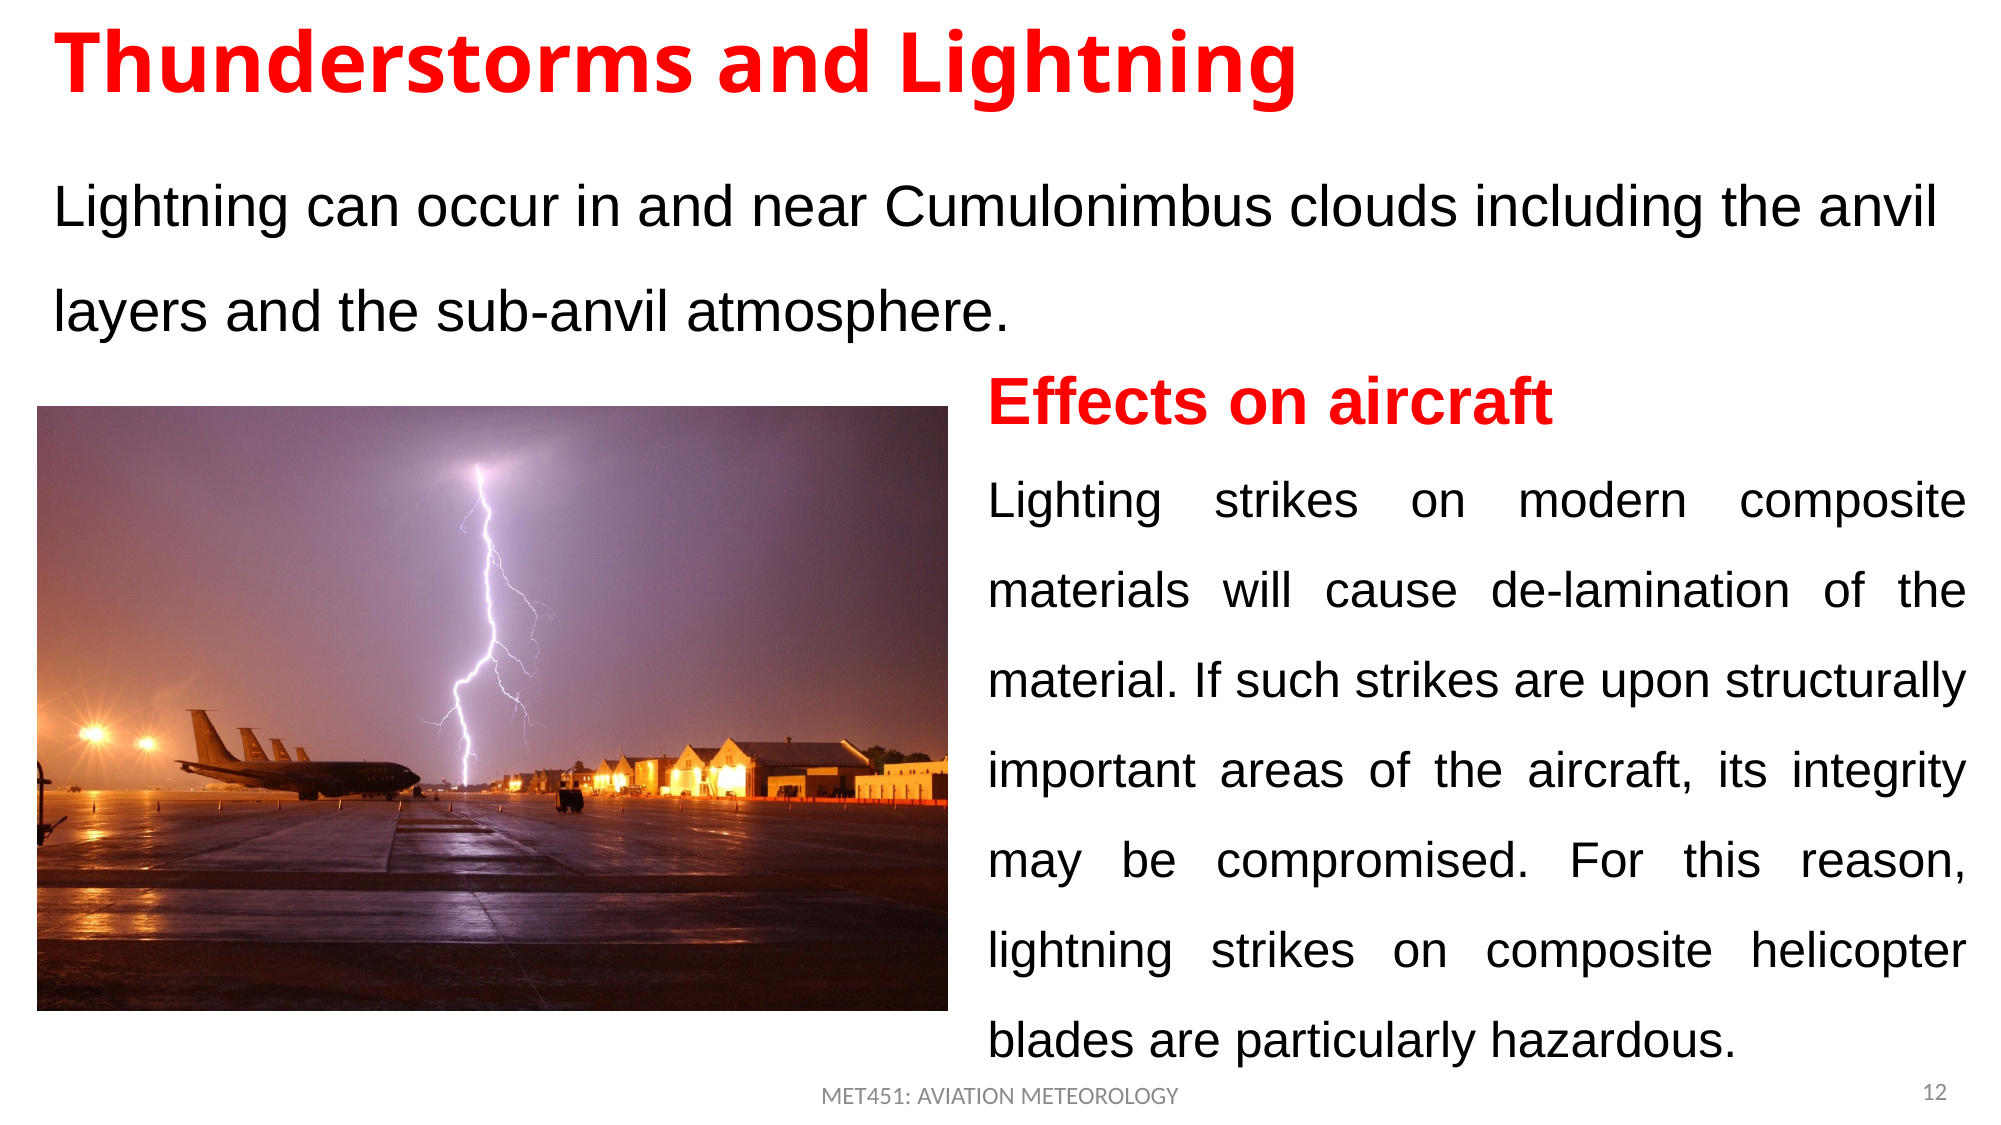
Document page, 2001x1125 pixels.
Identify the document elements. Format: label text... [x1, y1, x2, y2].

picture [36, 406, 948, 1011]
footer MET451: AVIATION METEOROLOGY [662, 1064, 1338, 1125]
text_box Lightning can occur in and near Cumulonimbus clouds including the anvil layers and the sub-anvil atmosphere. [38, 125, 1957, 351]
text_box Thunderstorms and Lightning [38, 1, 1445, 117]
slide_number 12 [1512, 1075, 1963, 1120]
text_box Effects on aircraft Lighting strikes on modern composite materials will cause de-lamination of the material. If such strikes are upon structurally important areas of the aircraft, its integrity may be compromised. For this reason, lightning strikes on composite helicopter blades are particularly hazardous. [972, 310, 1983, 1075]
